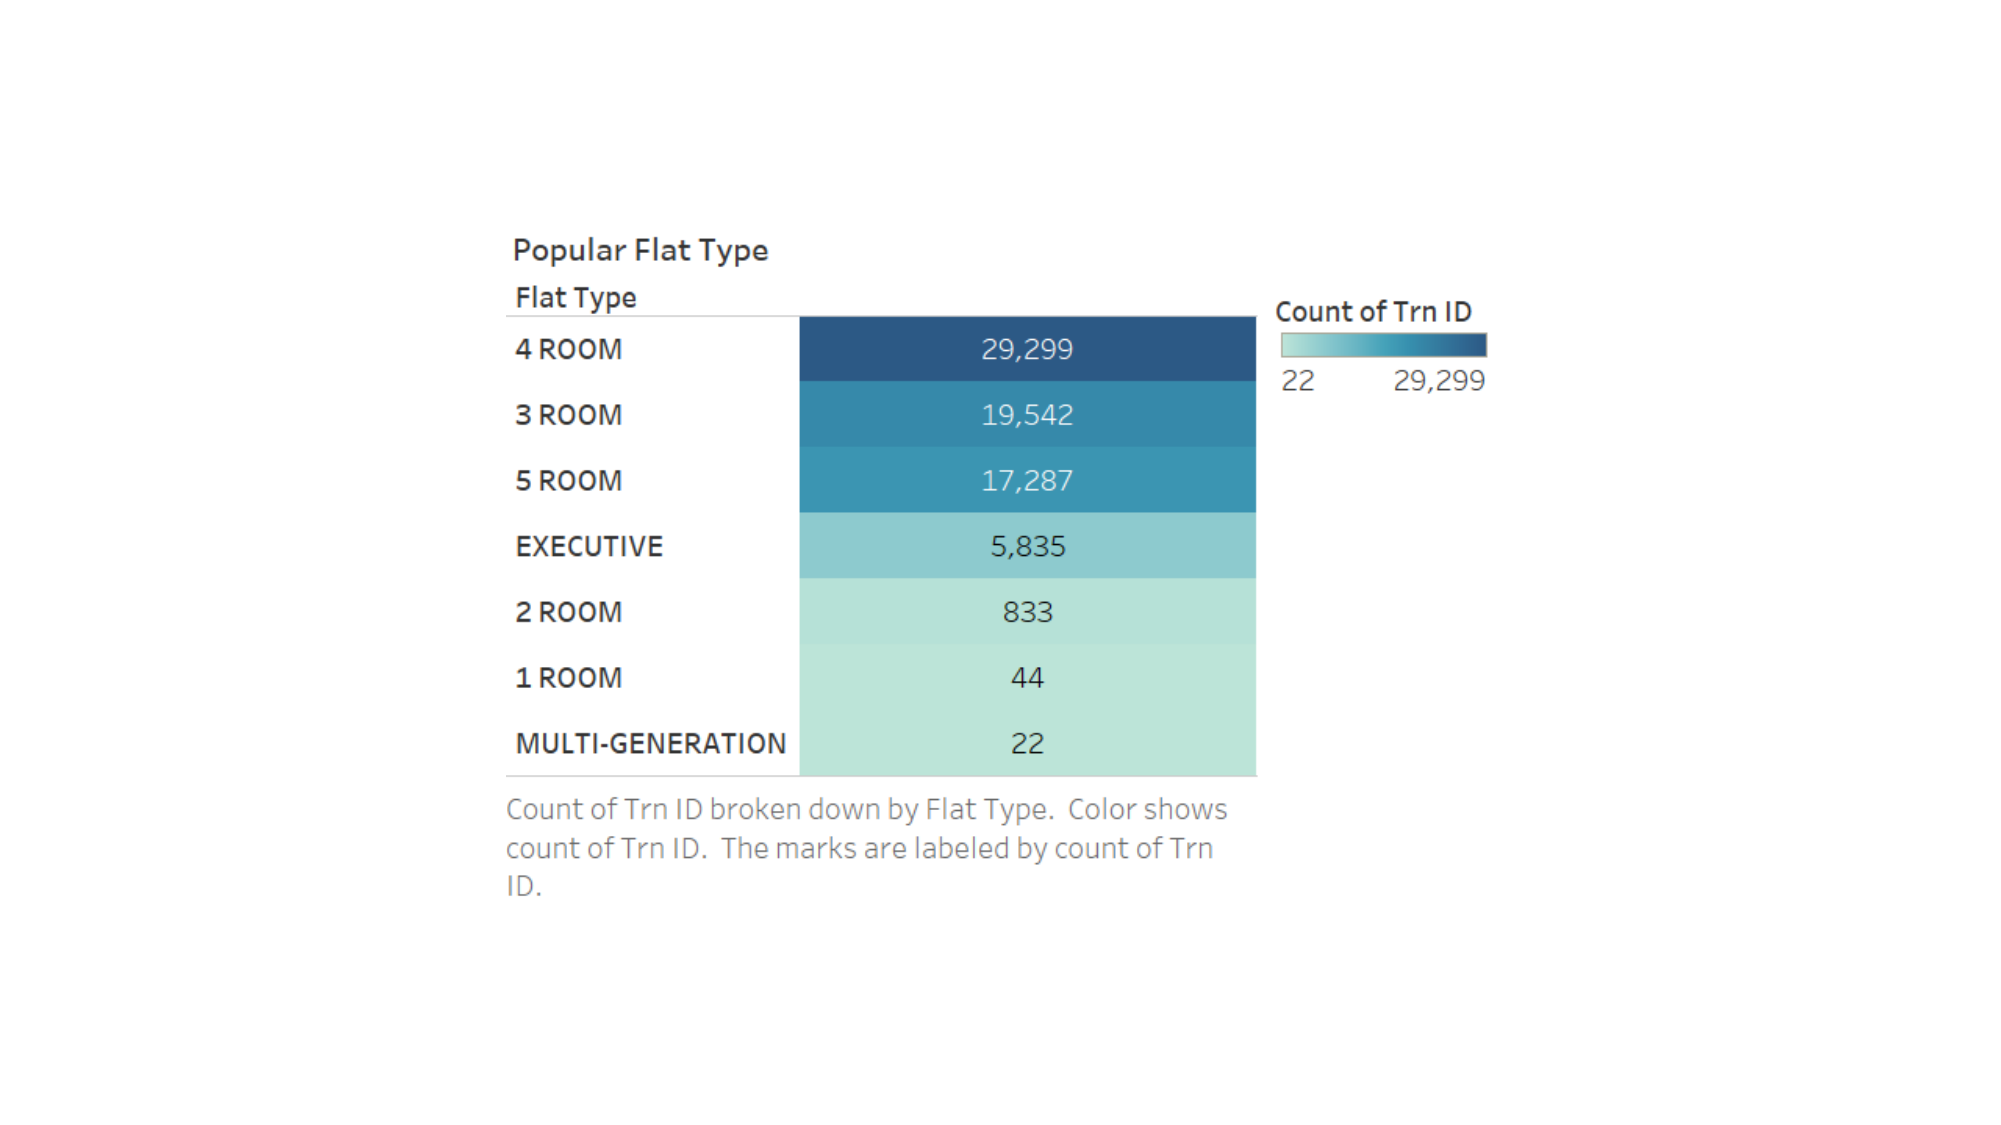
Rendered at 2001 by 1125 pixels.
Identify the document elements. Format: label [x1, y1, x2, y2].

picture [506, 217, 1494, 907]
